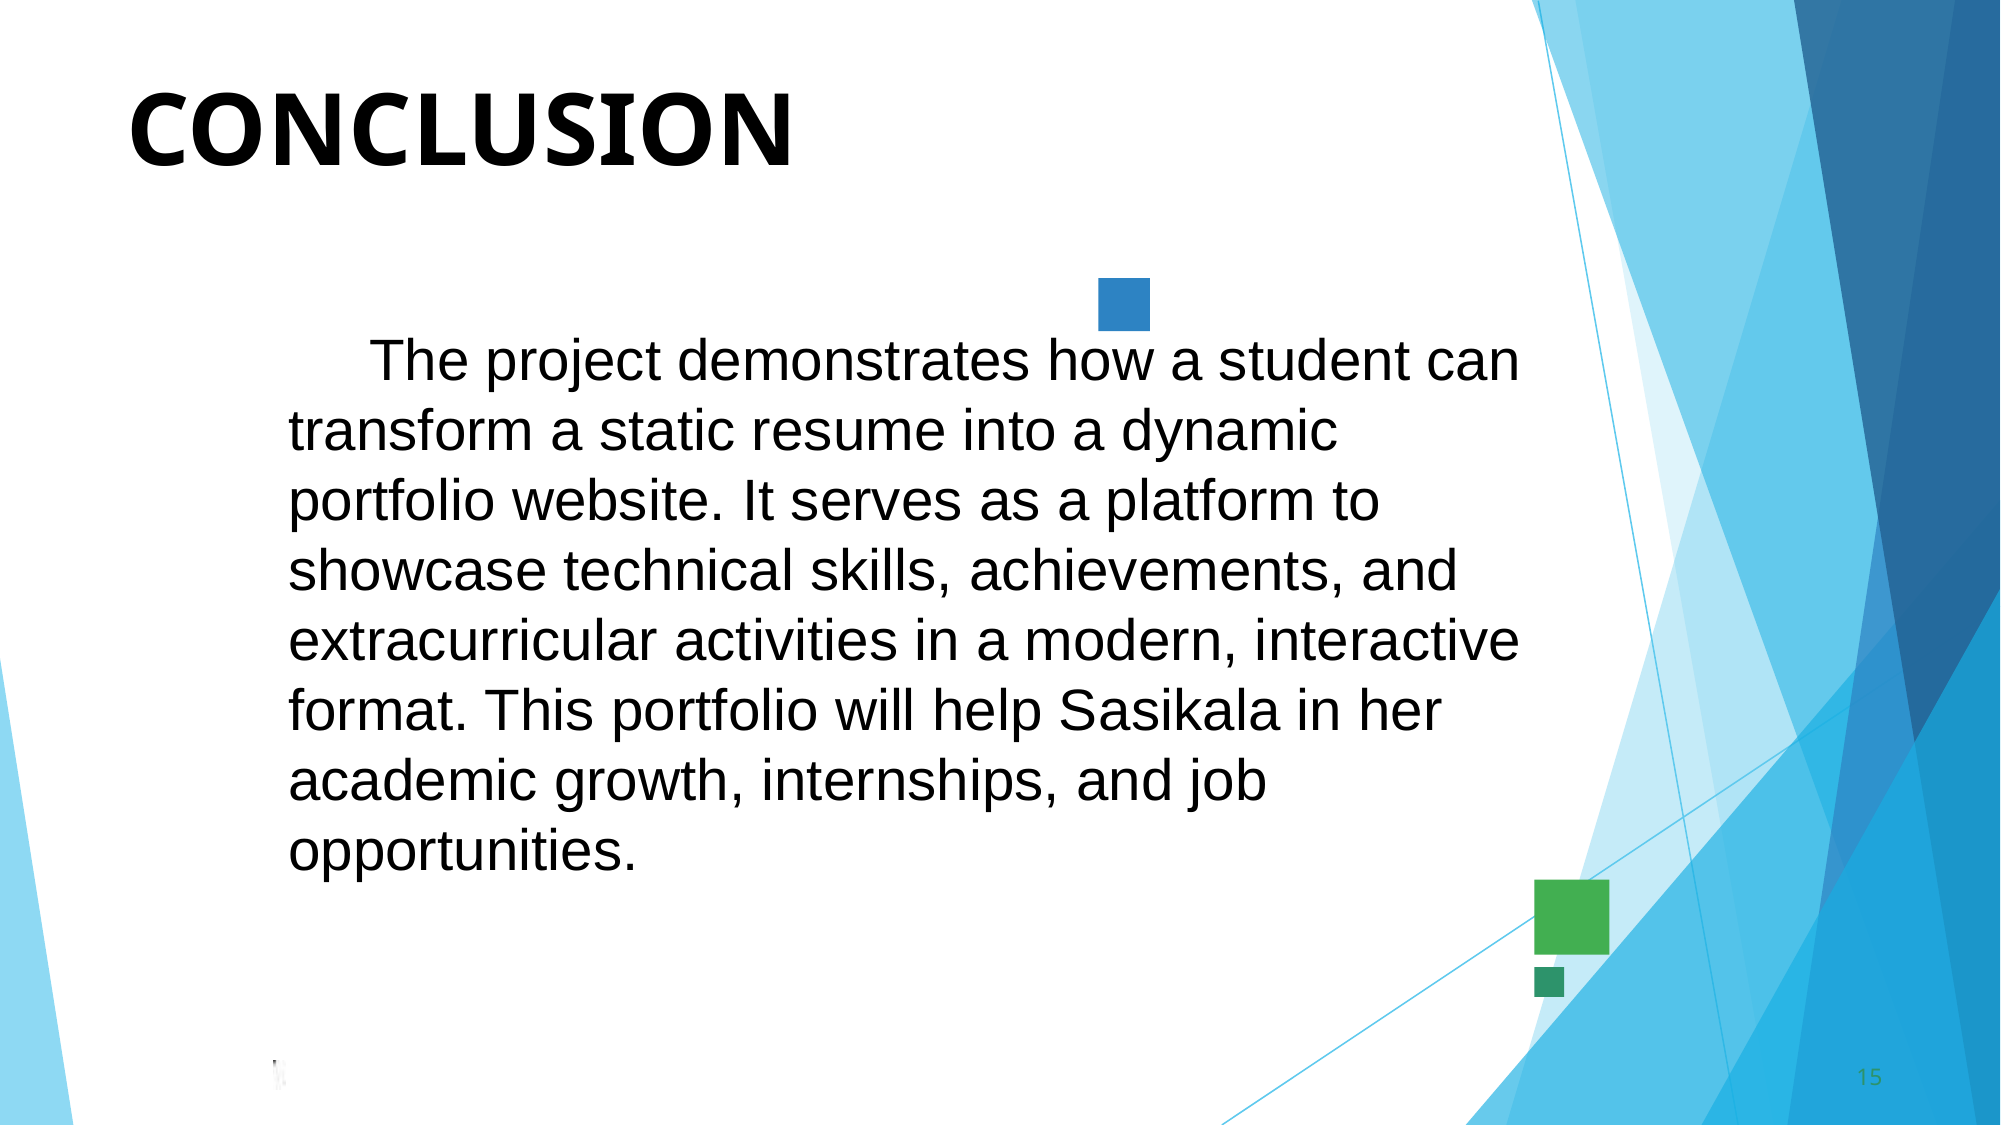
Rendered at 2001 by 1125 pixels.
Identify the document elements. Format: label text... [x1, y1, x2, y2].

text_box [1534, 967, 1565, 997]
text_box 15 [1849, 1061, 1888, 1095]
text_box [1544, 879, 1610, 955]
text_box The project demonstrates how a student can transform a static resume into a dynamic portfolio website. It serves as a platform to showcase technical skills, achievements, and extracurricular activities in a modern, interactive format. This portfolio will help Sasikala in her academic growth, internships, and job opportunities. [273, 314, 1544, 960]
title CONCLUSION [123, 63, 875, 254]
picture [273, 1060, 287, 1091]
text_box [1098, 278, 1150, 314]
